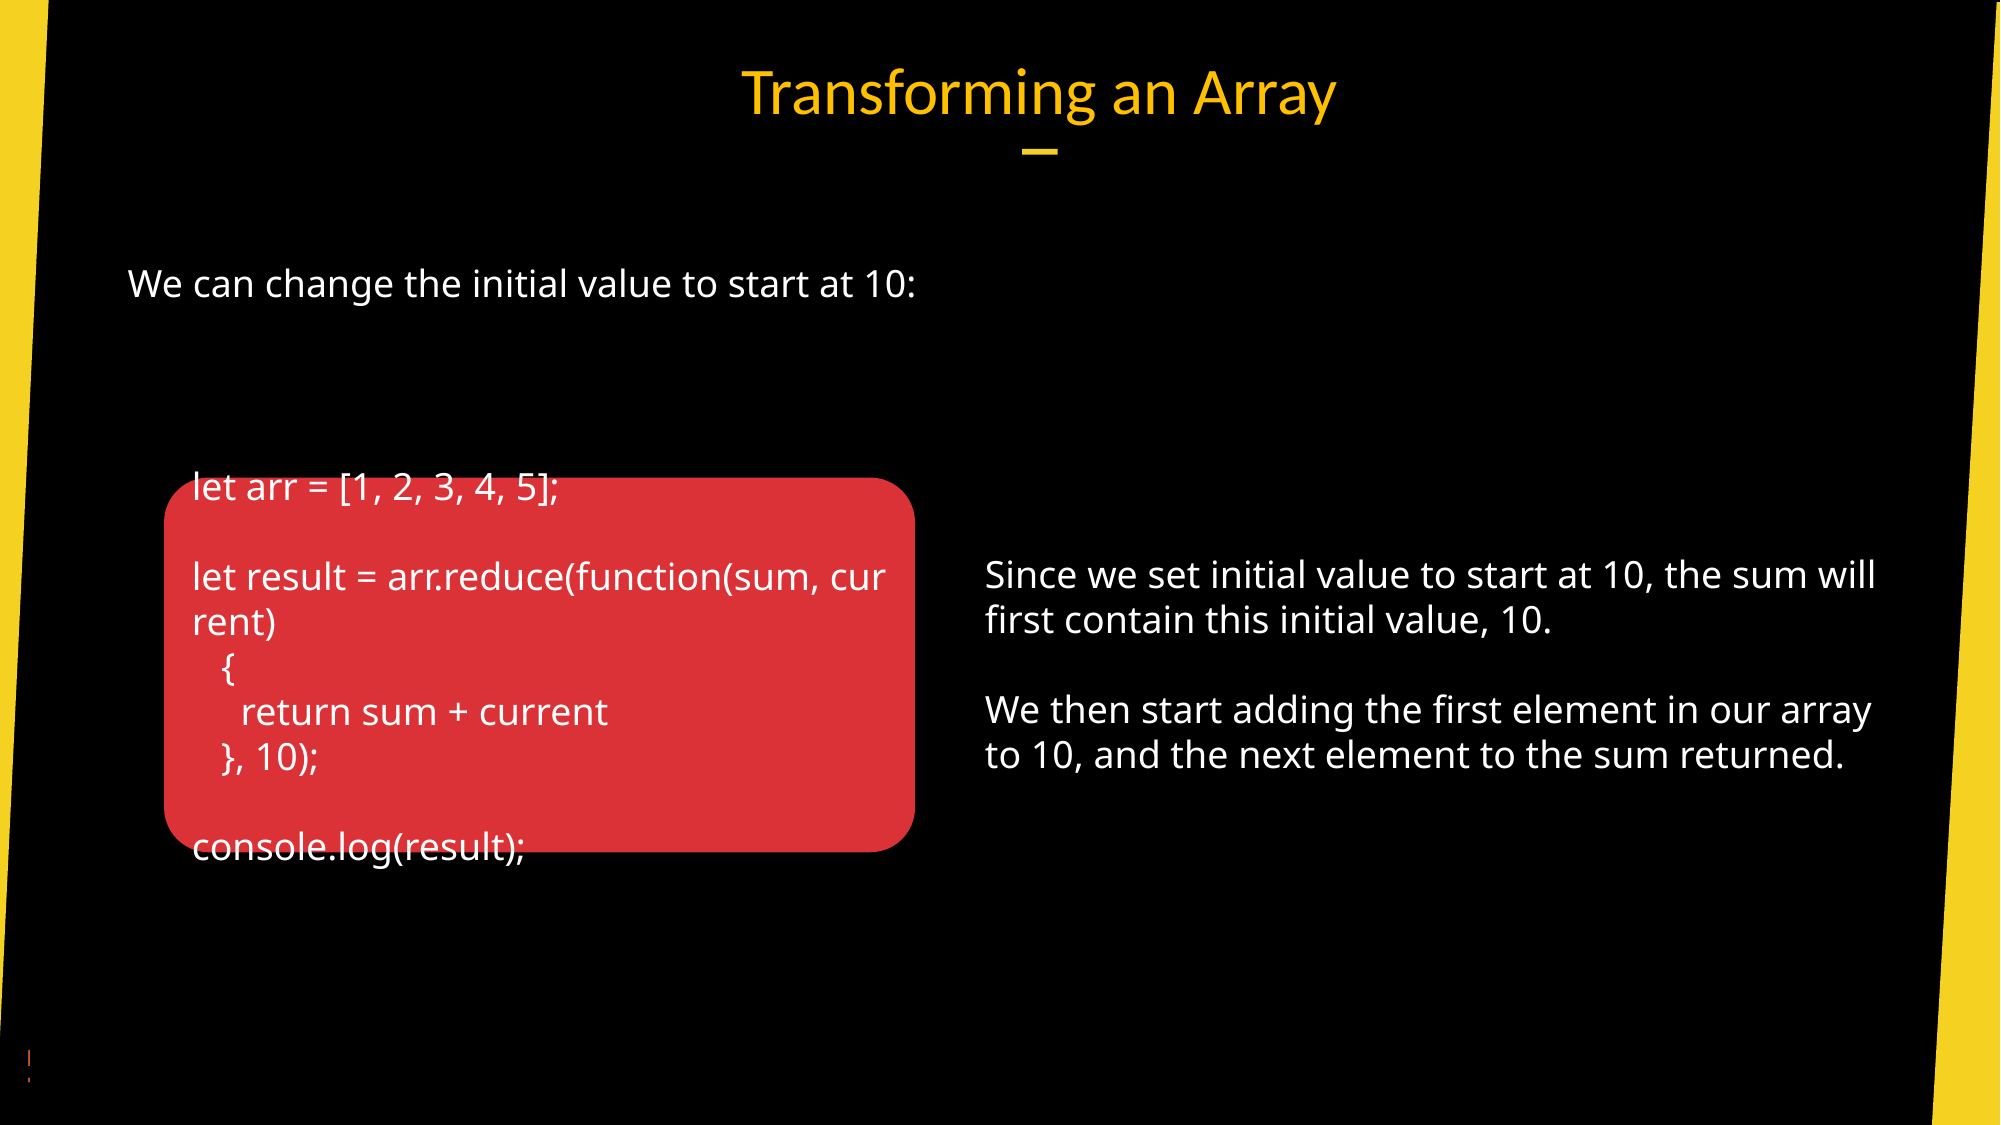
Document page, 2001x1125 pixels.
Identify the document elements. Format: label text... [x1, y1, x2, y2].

text_box [1021, 148, 1059, 156]
text_box let arr = [1, 2, 3, 4, 5]; let result = arr.reduce(function(sum, current) { return sum + current }, 10); console.log(result); [163, 476, 917, 854]
text_box [0, 0, 50, 1058]
text_box Transforming an Array [516, 14, 1564, 128]
picture [10, 1042, 124, 1114]
text_box We can change the initial value to start at 10: [112, 252, 1115, 313]
text_box Since we set initial value to start at 10, the sum will first contain this initial value, 10. We then start adding the first element in our array to 10, and the next element to the sum returned. [970, 543, 1902, 784]
text_box [1930, 0, 2000, 1125]
